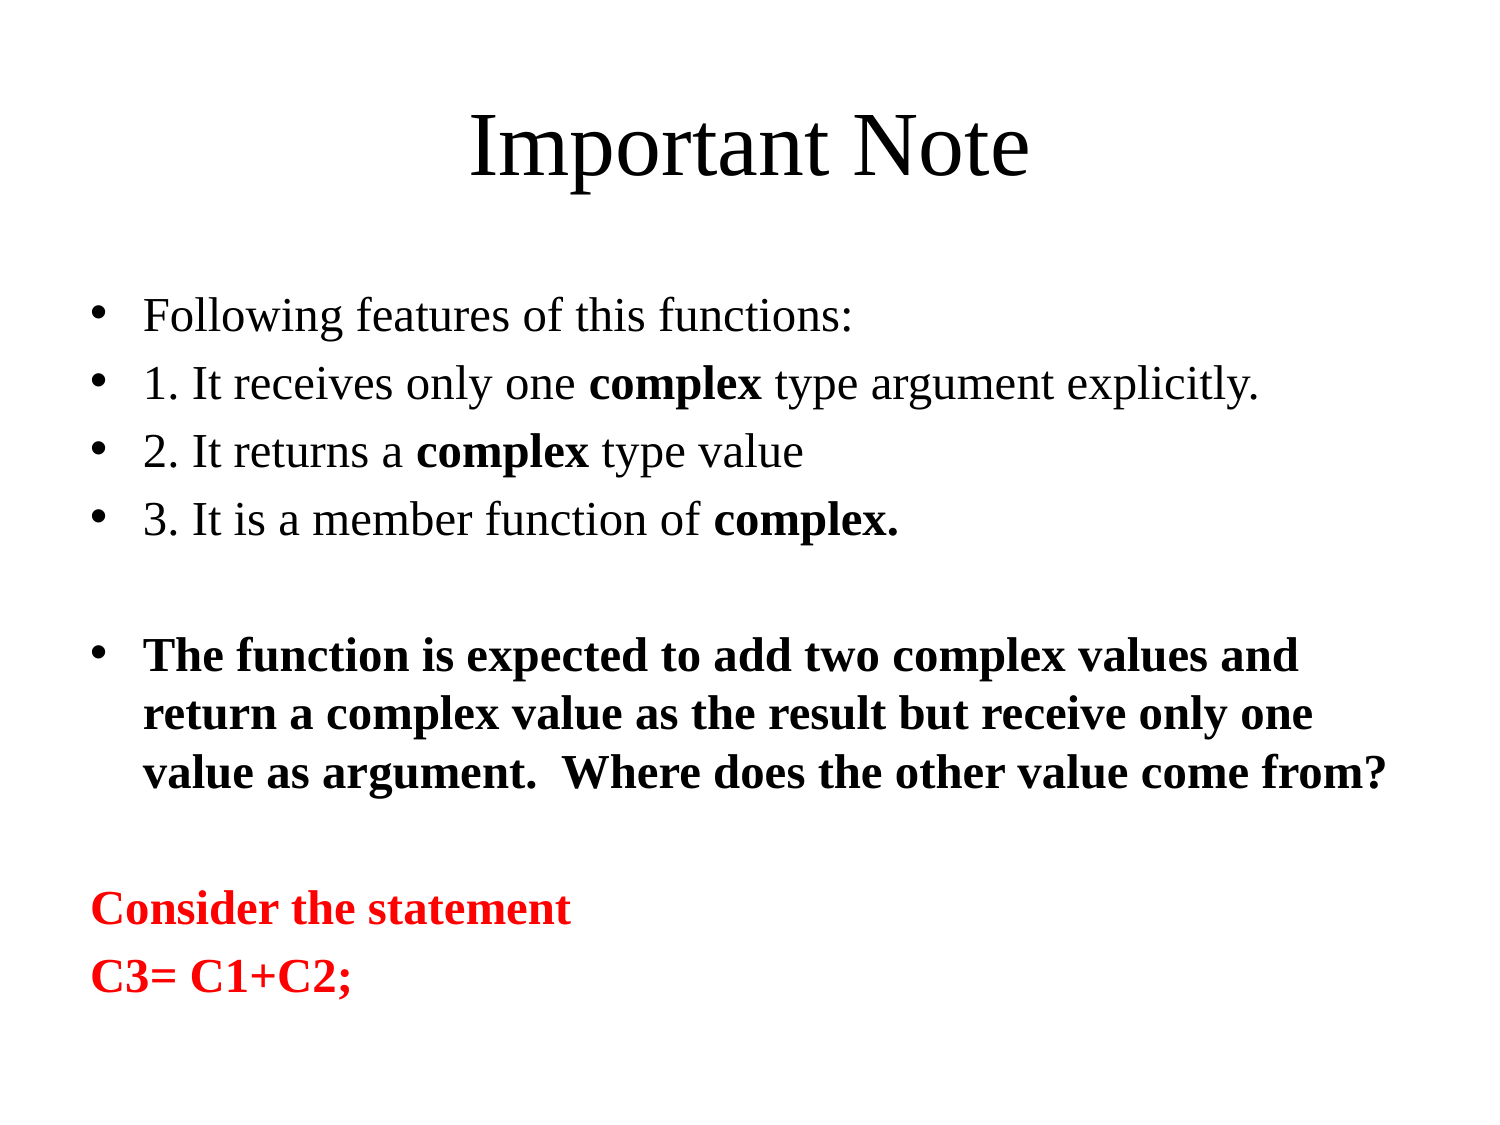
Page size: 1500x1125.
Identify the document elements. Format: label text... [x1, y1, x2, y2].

title Important Note [75, 45, 1425, 233]
list Following features of this functions: 1. It receives only one complex type argument explicitly. 2. It returns a complex type value 3. It is a member function of complex. The function is expected to add two complex values and return a complex value as the result but receive only one value as argument. Where does the other value come from? Consider the statement C3= C1+C2; [75, 275, 1425, 1063]
